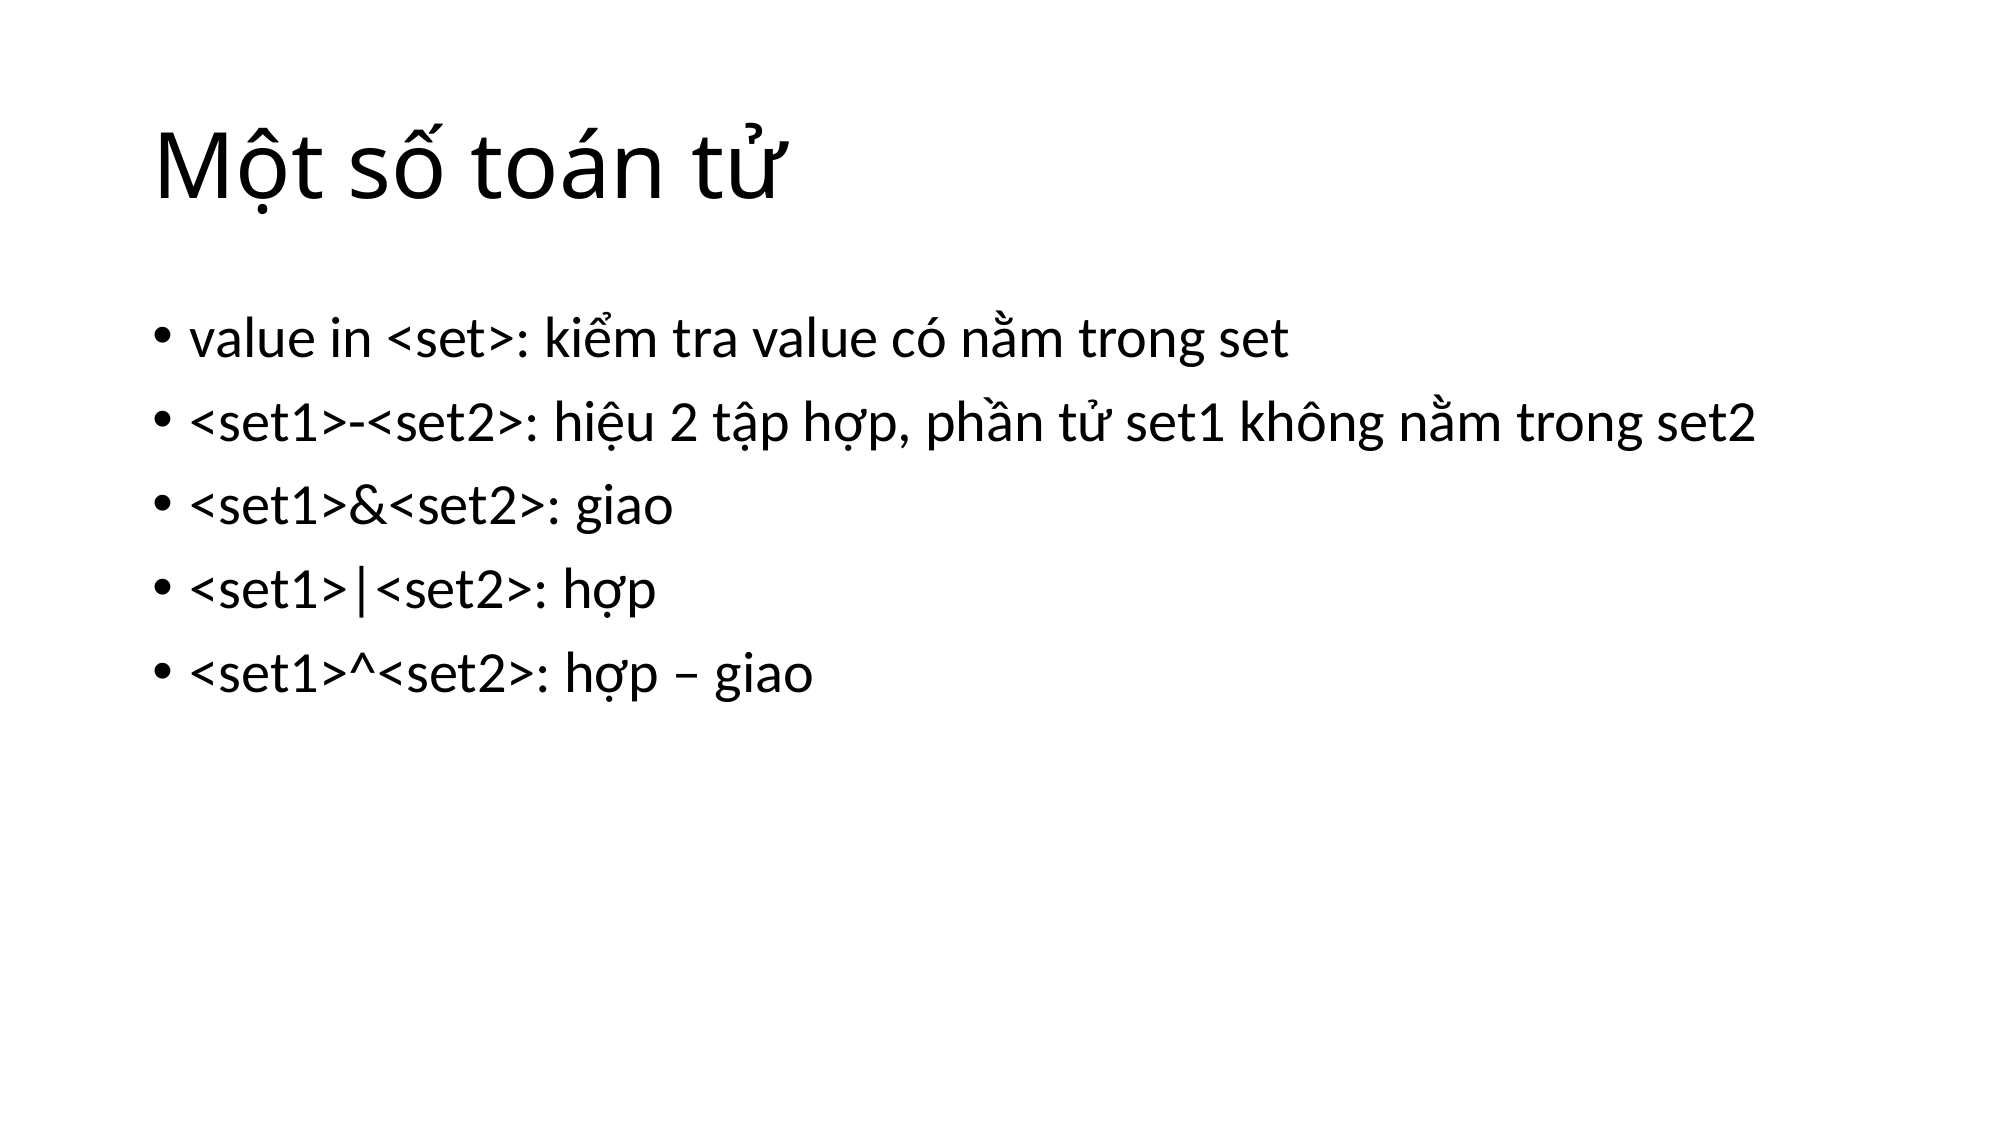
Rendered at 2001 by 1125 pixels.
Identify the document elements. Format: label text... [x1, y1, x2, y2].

list value in <set>: kiểm tra value có nằm trong set <set1>-<set2>: hiệu 2 tập hợp, phần tử set1 không nằm trong set2 <set1>&<set2>: giao <set1>|<set2>: hợp <set1>^<set2>: hợp – giao [137, 299, 1863, 1014]
title Một số toán tử [137, 59, 1863, 278]
